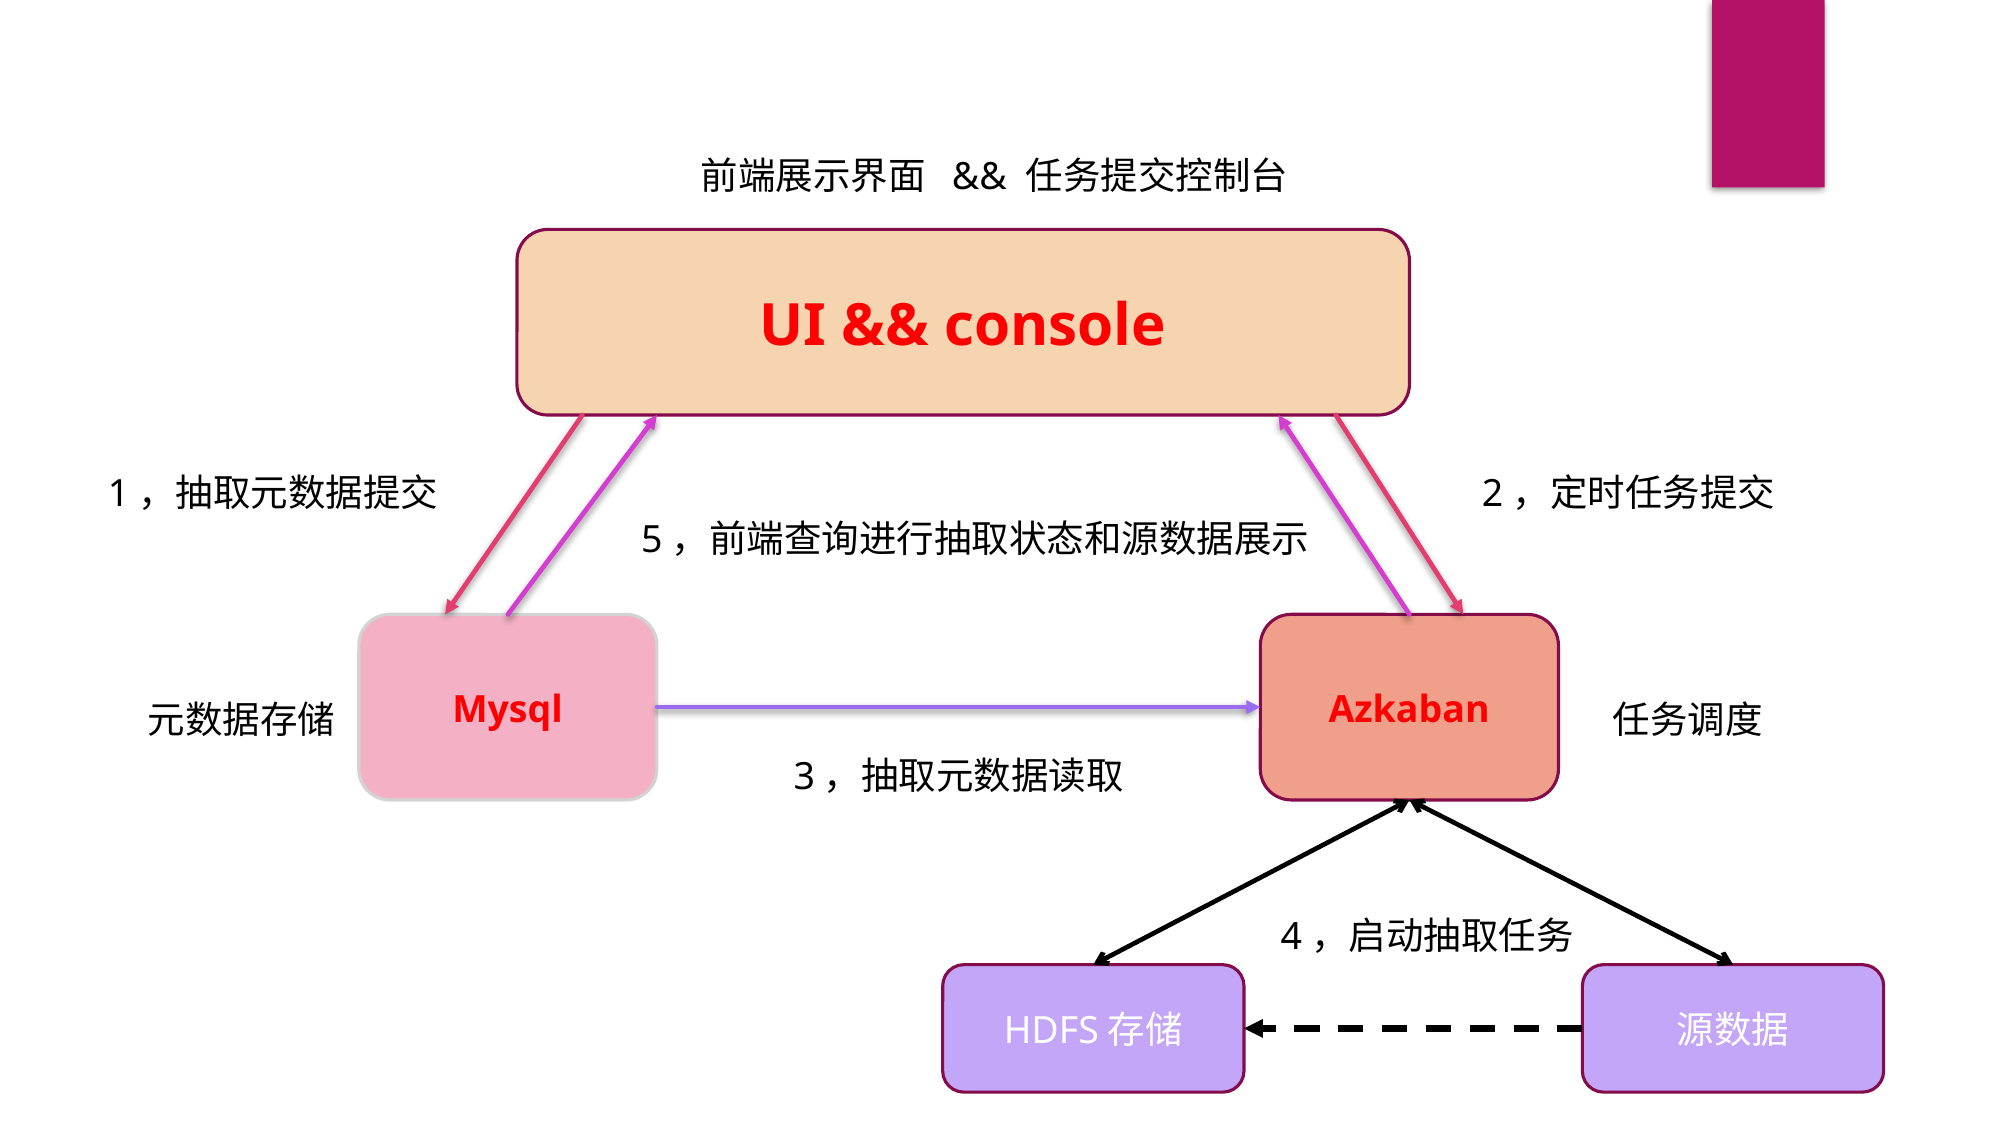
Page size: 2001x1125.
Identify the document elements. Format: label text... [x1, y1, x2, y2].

text_box HDFS存储 [941, 963, 1246, 1094]
text_box 任务调度 [1582, 688, 1794, 749]
text_box 3，抽取元数据读取 [777, 744, 1140, 805]
text_box 前端展示界面 && 任务提交控制台 [675, 144, 1314, 205]
text_box 1，抽取元数据提交 [2, 461, 439, 521]
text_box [1409, 799, 1734, 965]
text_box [583, 414, 658, 615]
text_box UI && console [515, 227, 1412, 417]
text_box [1093, 799, 1408, 965]
text_box Mysql [357, 612, 659, 802]
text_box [444, 414, 583, 615]
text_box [1278, 414, 1410, 615]
text_box 元数据存储 [124, 688, 359, 749]
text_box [1410, 414, 1464, 615]
text_box 2，定时任务提交 [1468, 461, 1794, 521]
text_box Azkaban [1258, 612, 1561, 798]
text_box 源数据 [1580, 963, 1886, 1094]
text_box 5，前端查询进行抽取状态和源数据展示 [662, 507, 1272, 568]
